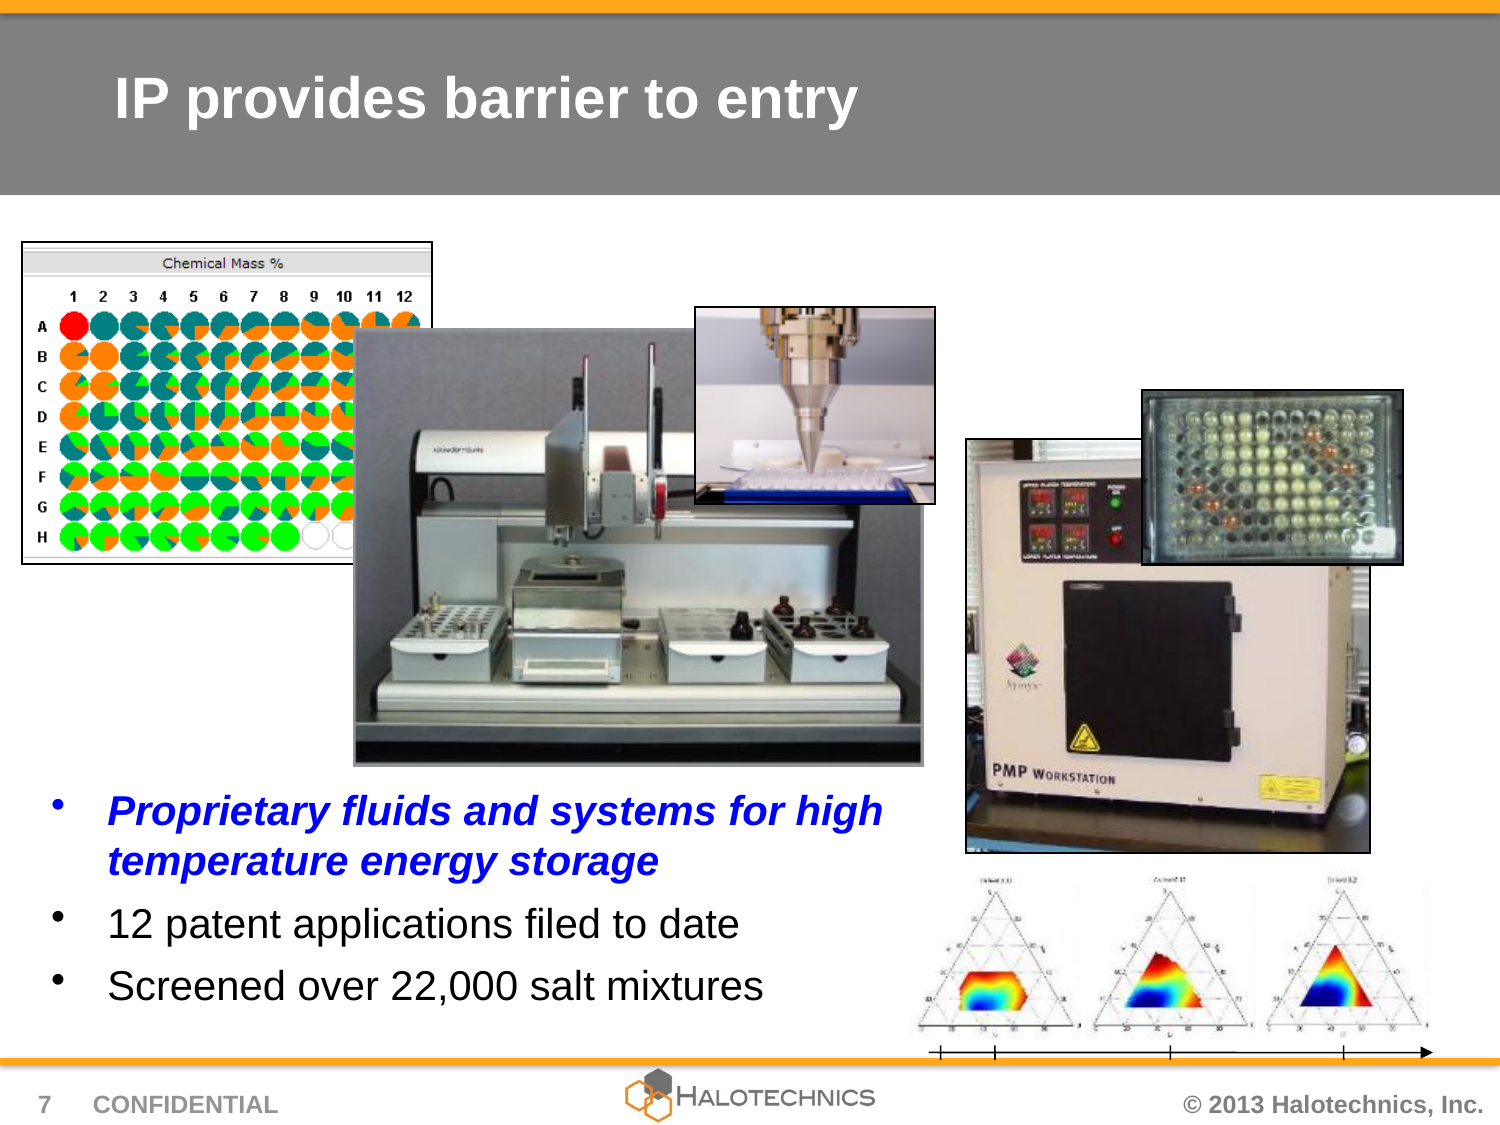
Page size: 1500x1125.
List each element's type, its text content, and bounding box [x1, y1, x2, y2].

picture [23, 242, 934, 767]
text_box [910, 869, 1434, 1061]
title IP provides barrier to entry [99, 0, 1450, 193]
picture [622, 1072, 878, 1125]
picture [966, 390, 1402, 853]
list Proprietary fluids and systems for high temperature energy storage 12 patent applications filed to date Screened over 22,000 salt mixtures [35, 776, 911, 1072]
